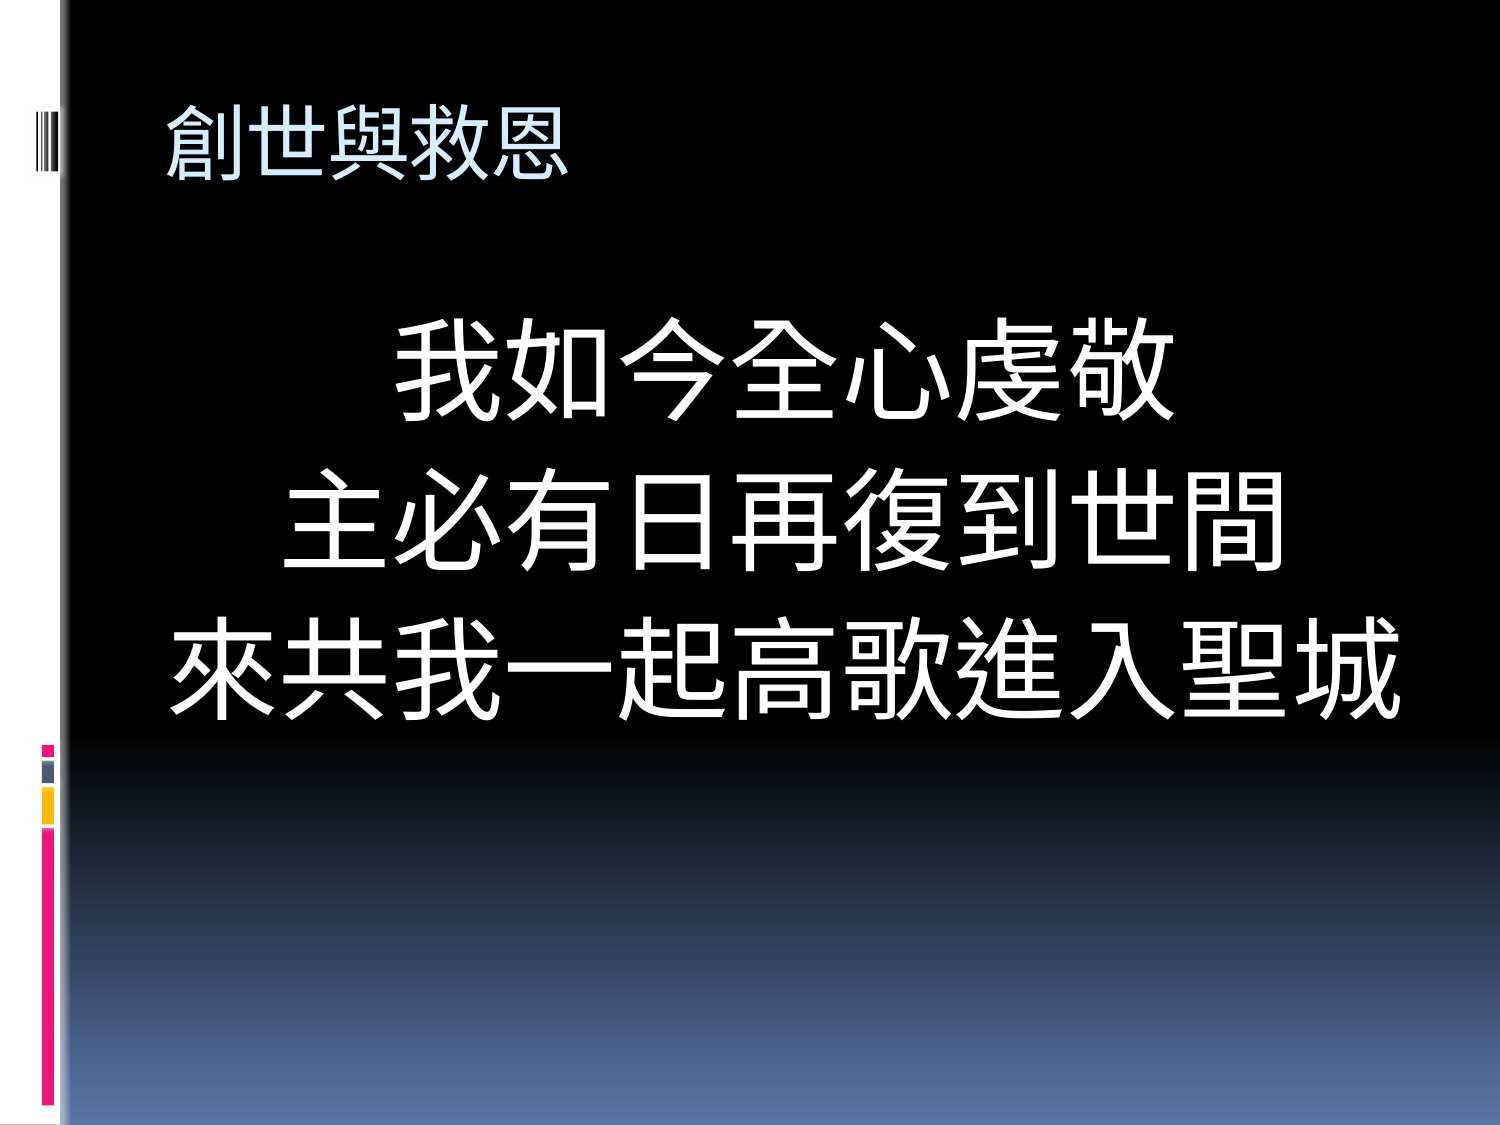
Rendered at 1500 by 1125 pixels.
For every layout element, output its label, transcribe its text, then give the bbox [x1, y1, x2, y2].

title 創世與救恩 [150, 83, 1425, 234]
list 我如今全心虔敬 主必有日再復到世間 來共我一起高歌進入聖城 [58, 292, 1500, 1125]
